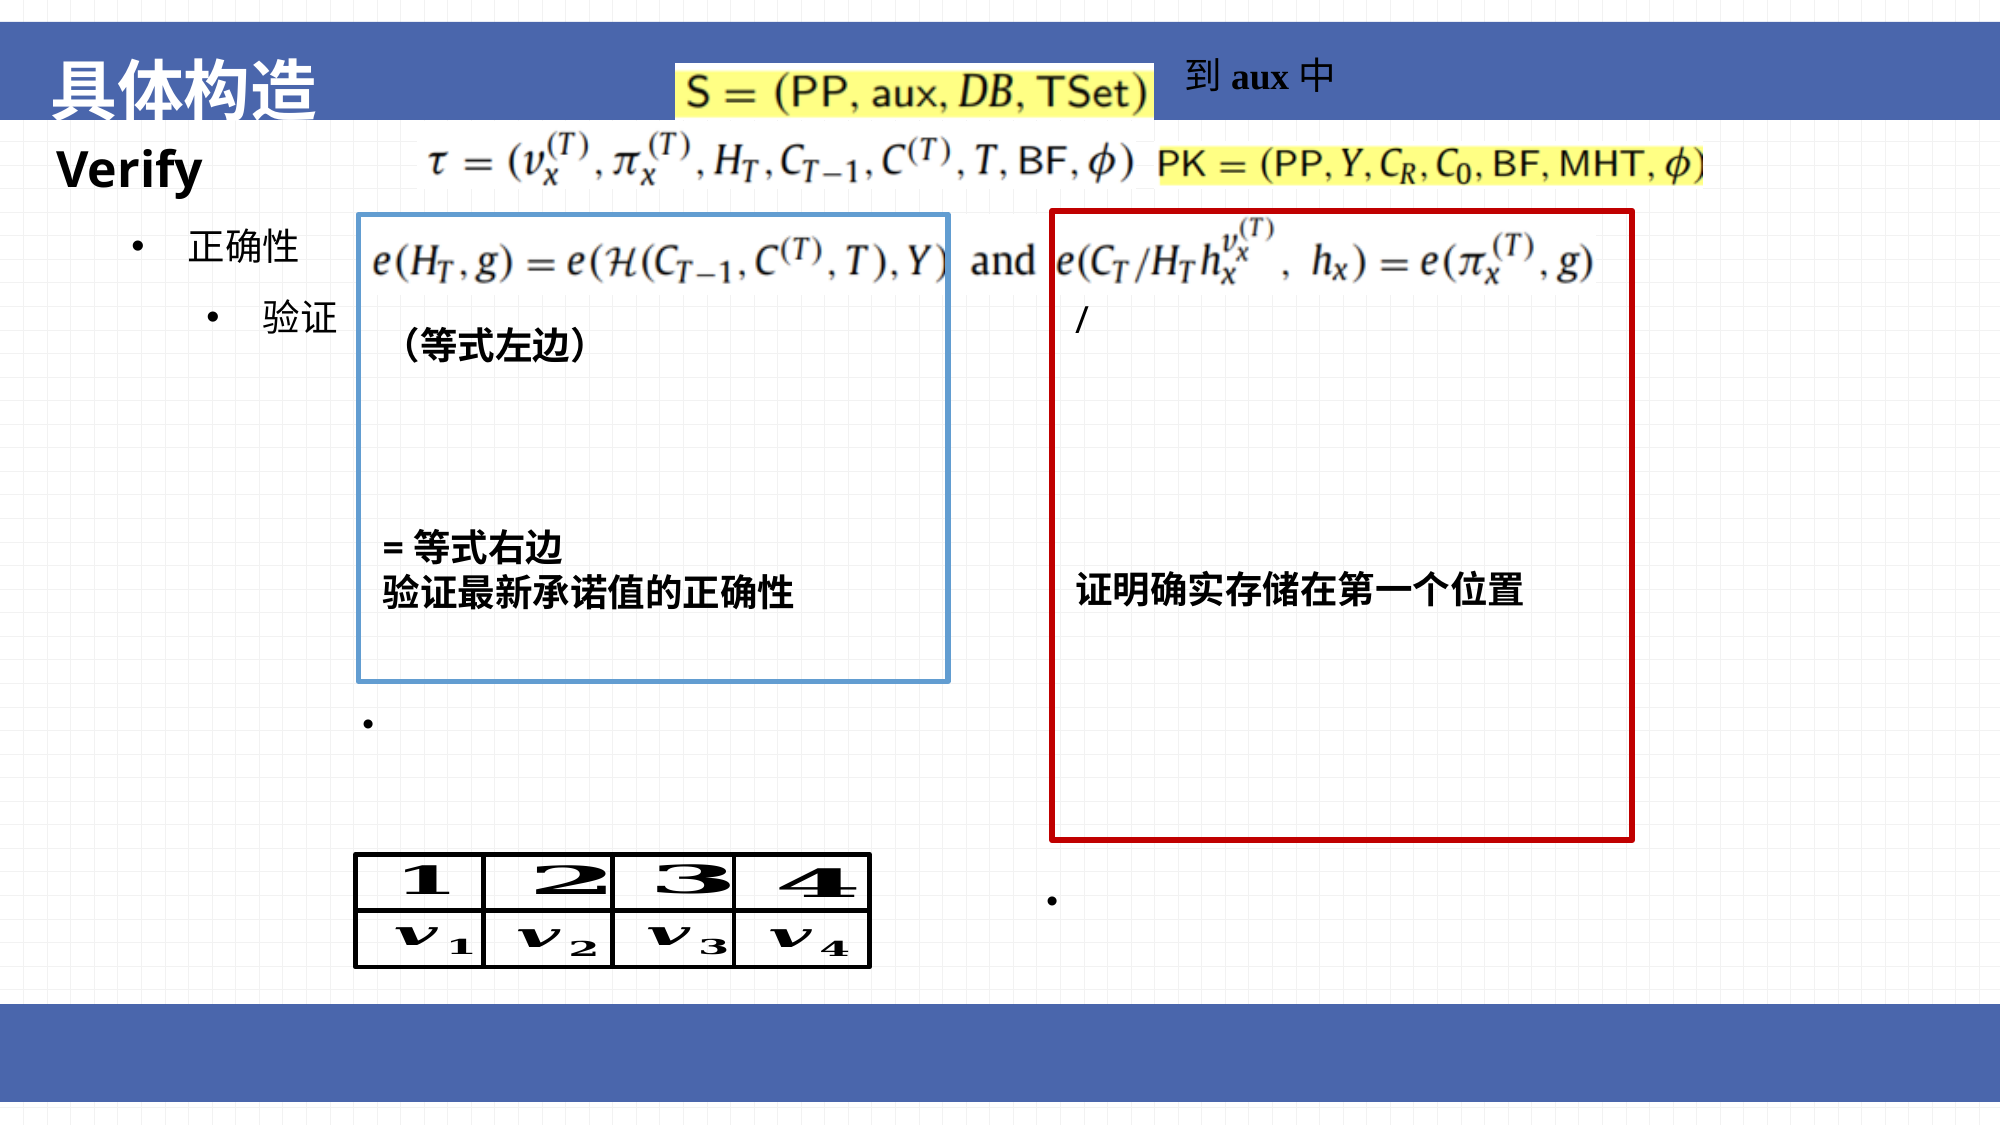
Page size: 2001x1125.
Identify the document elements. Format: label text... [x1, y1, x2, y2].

picture [356, 214, 1596, 295]
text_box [355, 854, 870, 968]
text_box [358, 295, 948, 682]
picture [675, 63, 1154, 120]
picture [1154, 141, 1703, 189]
text_box [1052, 210, 1633, 841]
picture [417, 121, 1136, 189]
text_box 具体构造 [35, 17, 333, 136]
